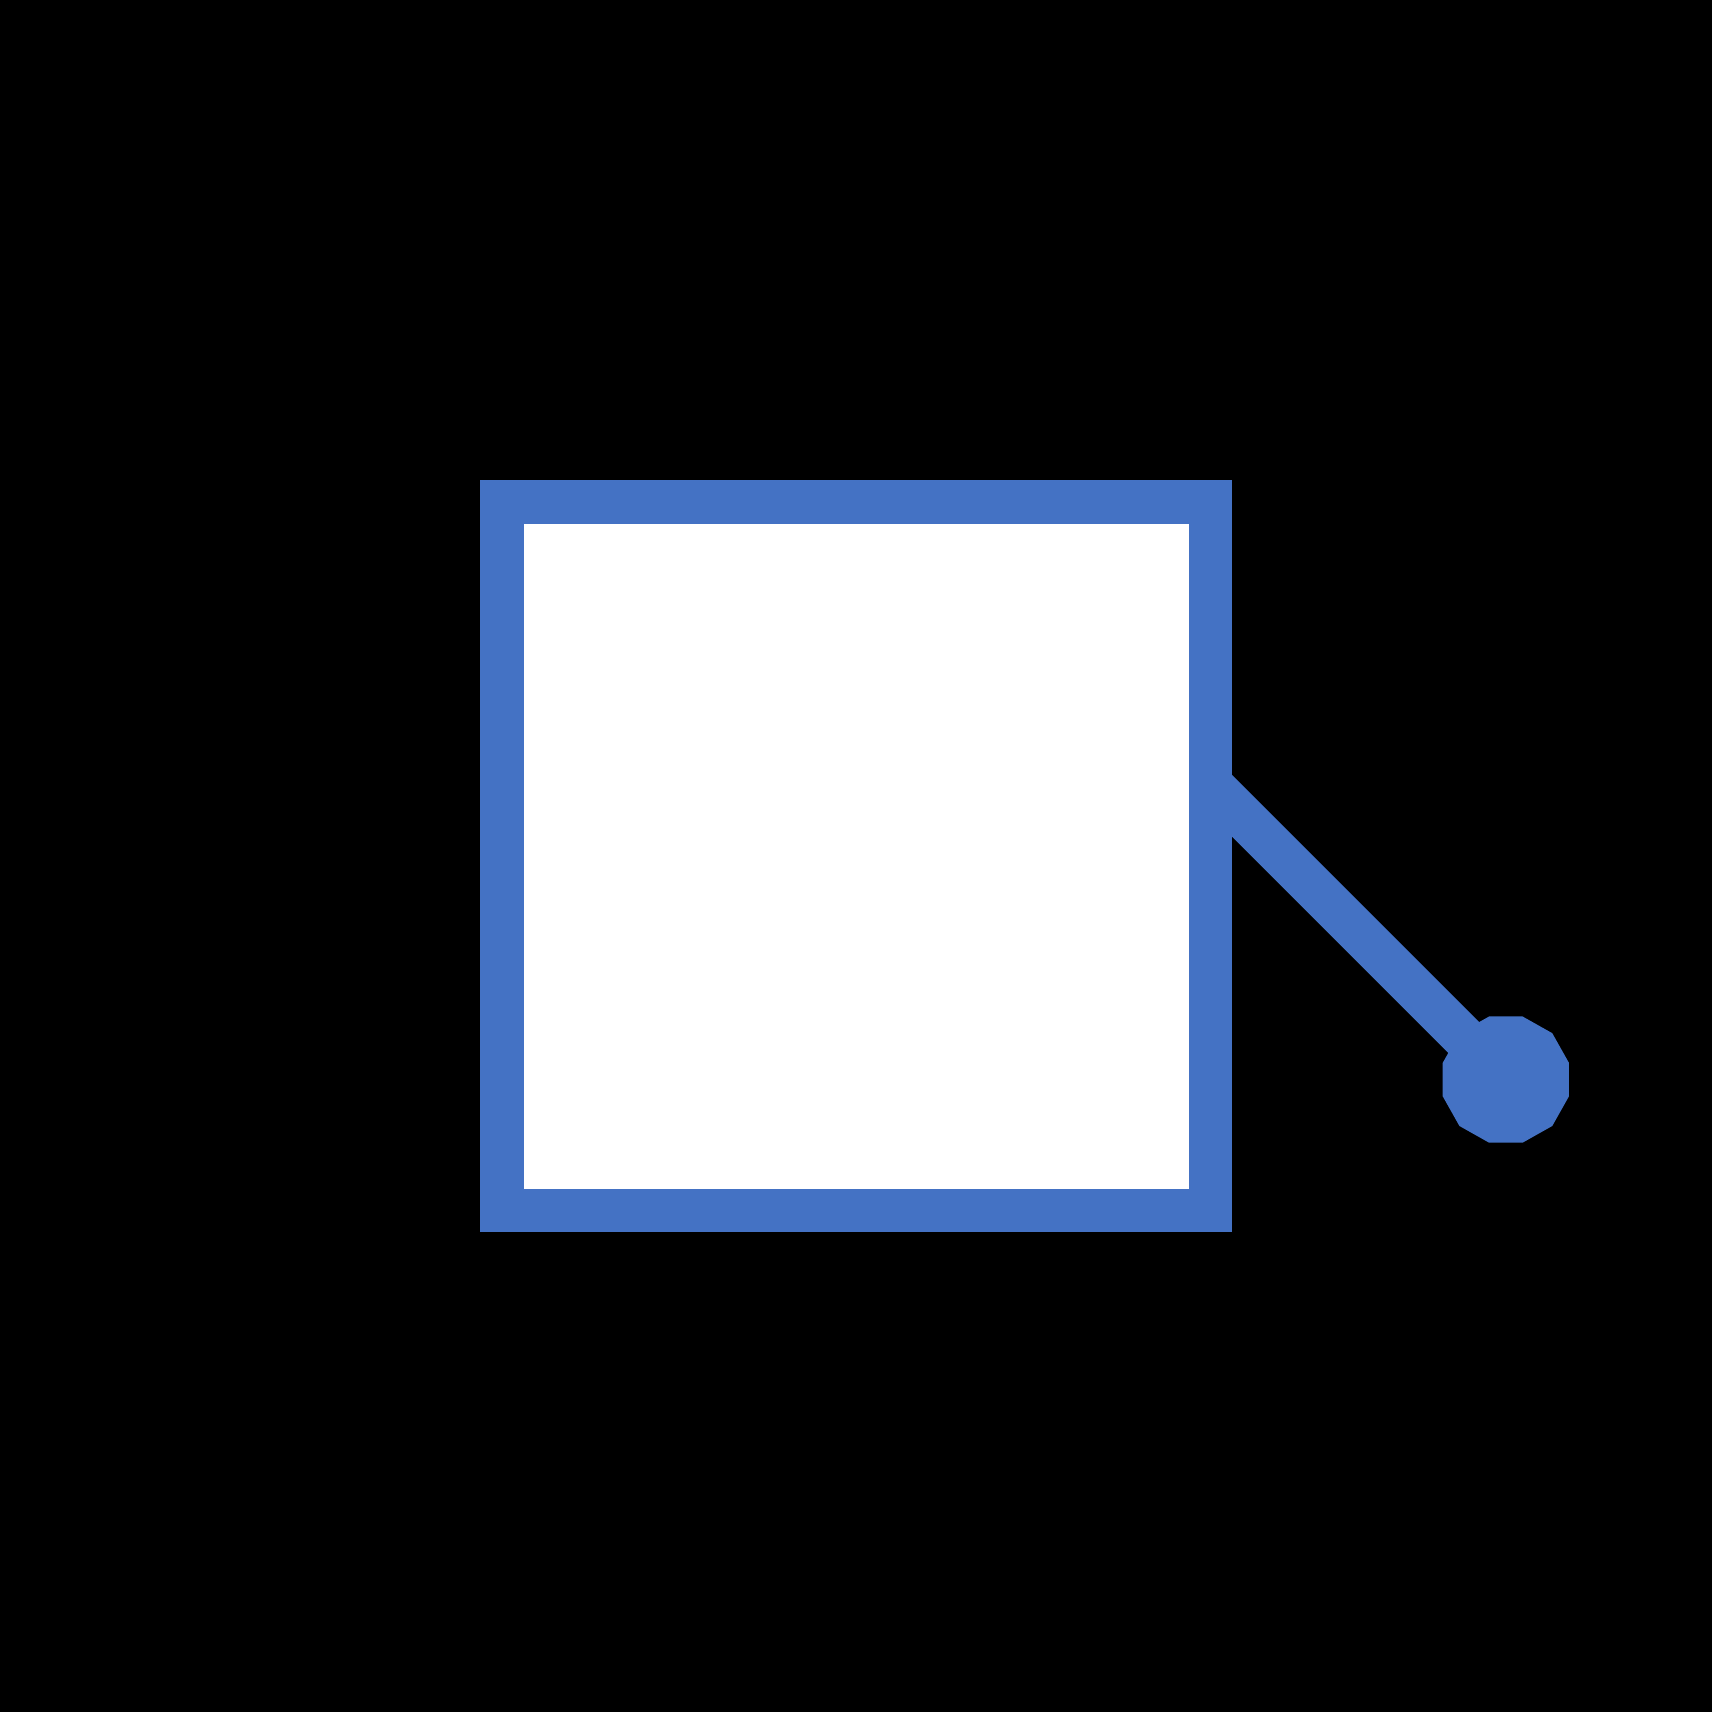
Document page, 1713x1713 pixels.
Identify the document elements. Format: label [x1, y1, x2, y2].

text_box [1210, 784, 1506, 1080]
text_box [501, 501, 1211, 1211]
